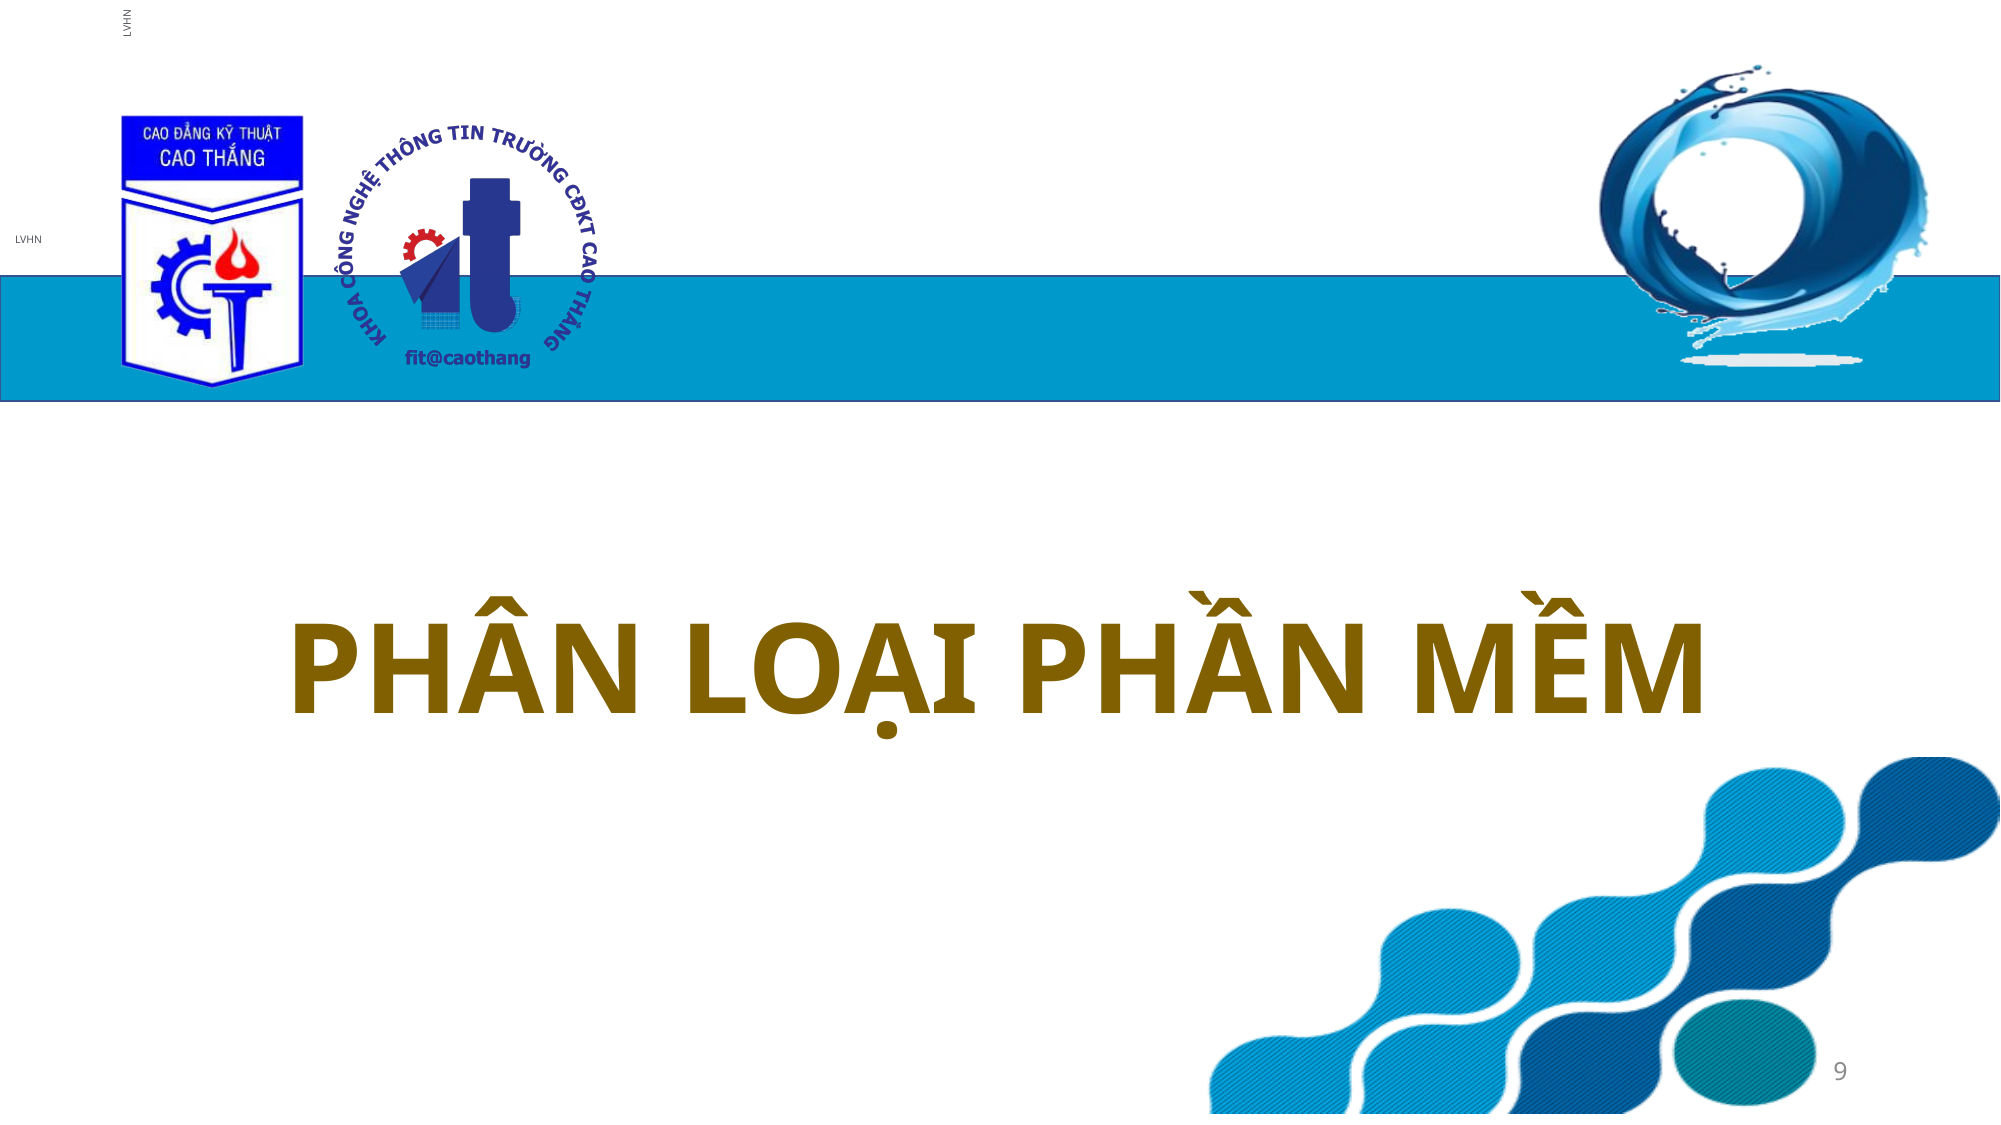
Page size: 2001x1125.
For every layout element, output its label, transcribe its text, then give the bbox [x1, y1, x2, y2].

picture [1528, 11, 2000, 304]
picture [105, 74, 648, 368]
picture [1204, 757, 2000, 1114]
slide_number 9 [1412, 1042, 1863, 1103]
title PHÂN LOẠI PHẦN MỀM [136, 280, 1862, 749]
